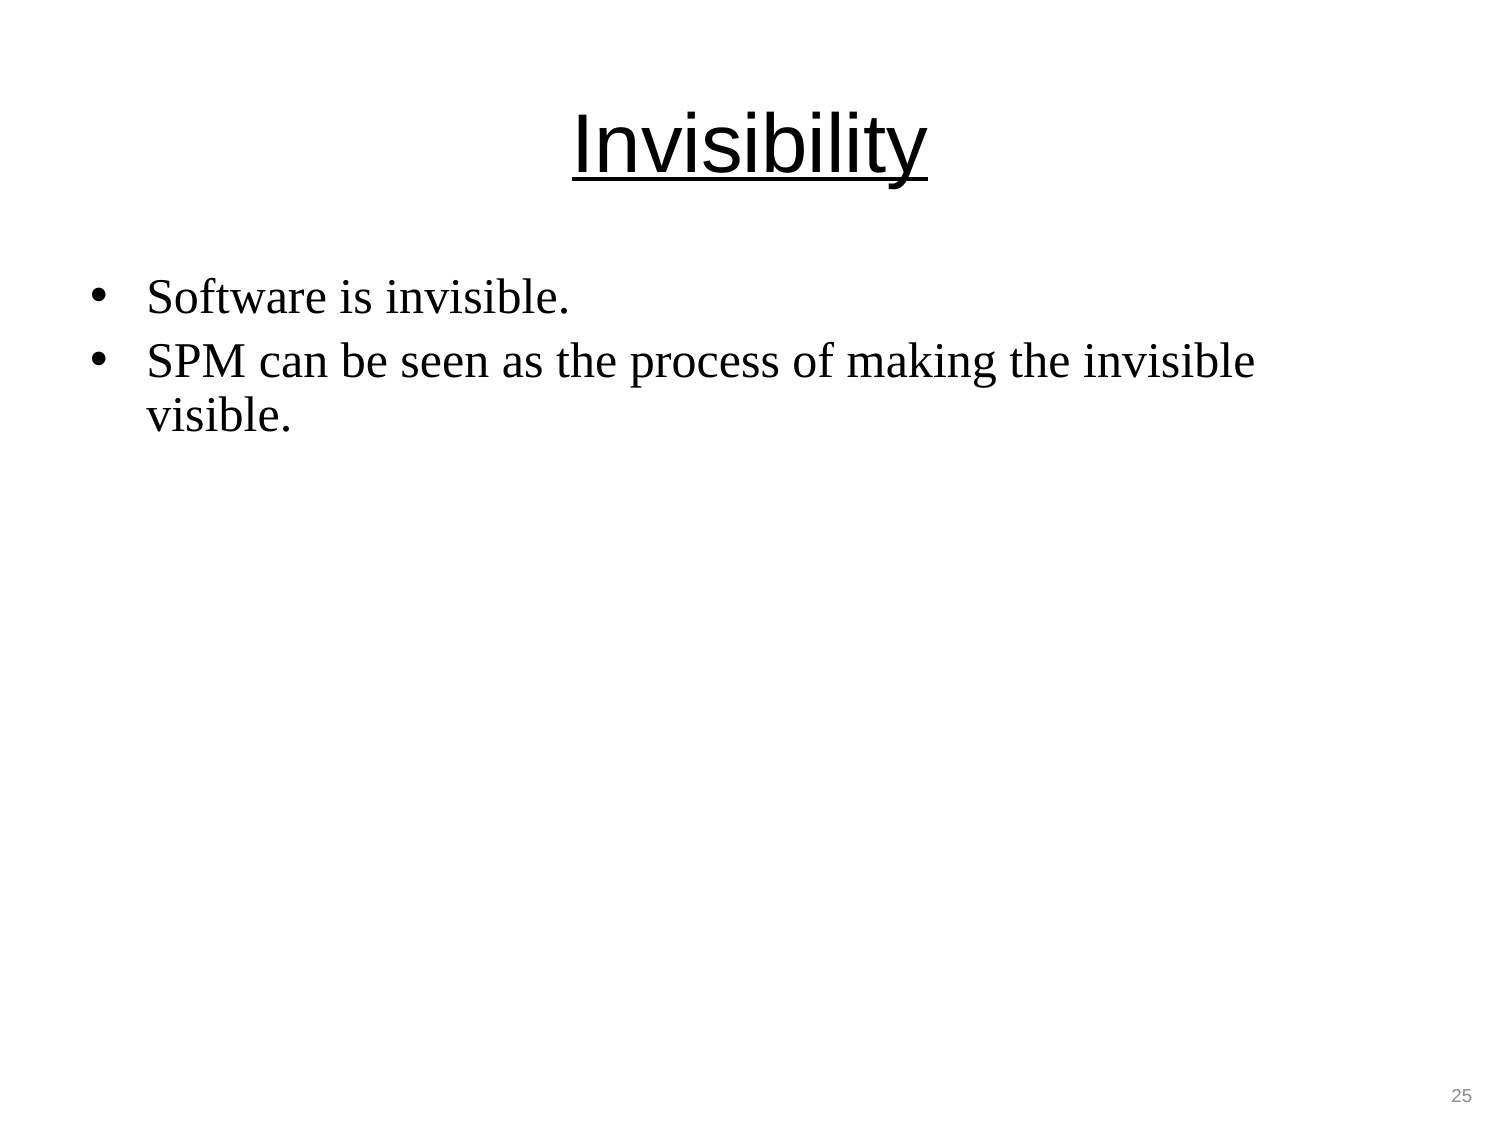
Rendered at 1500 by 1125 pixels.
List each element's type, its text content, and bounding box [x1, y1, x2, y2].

title Invisibility [75, 45, 1425, 233]
slide_number 25 [1412, 1065, 1488, 1125]
list Software is invisible. SPM can be seen as the process of making the invisible visible. [75, 262, 1425, 1038]
